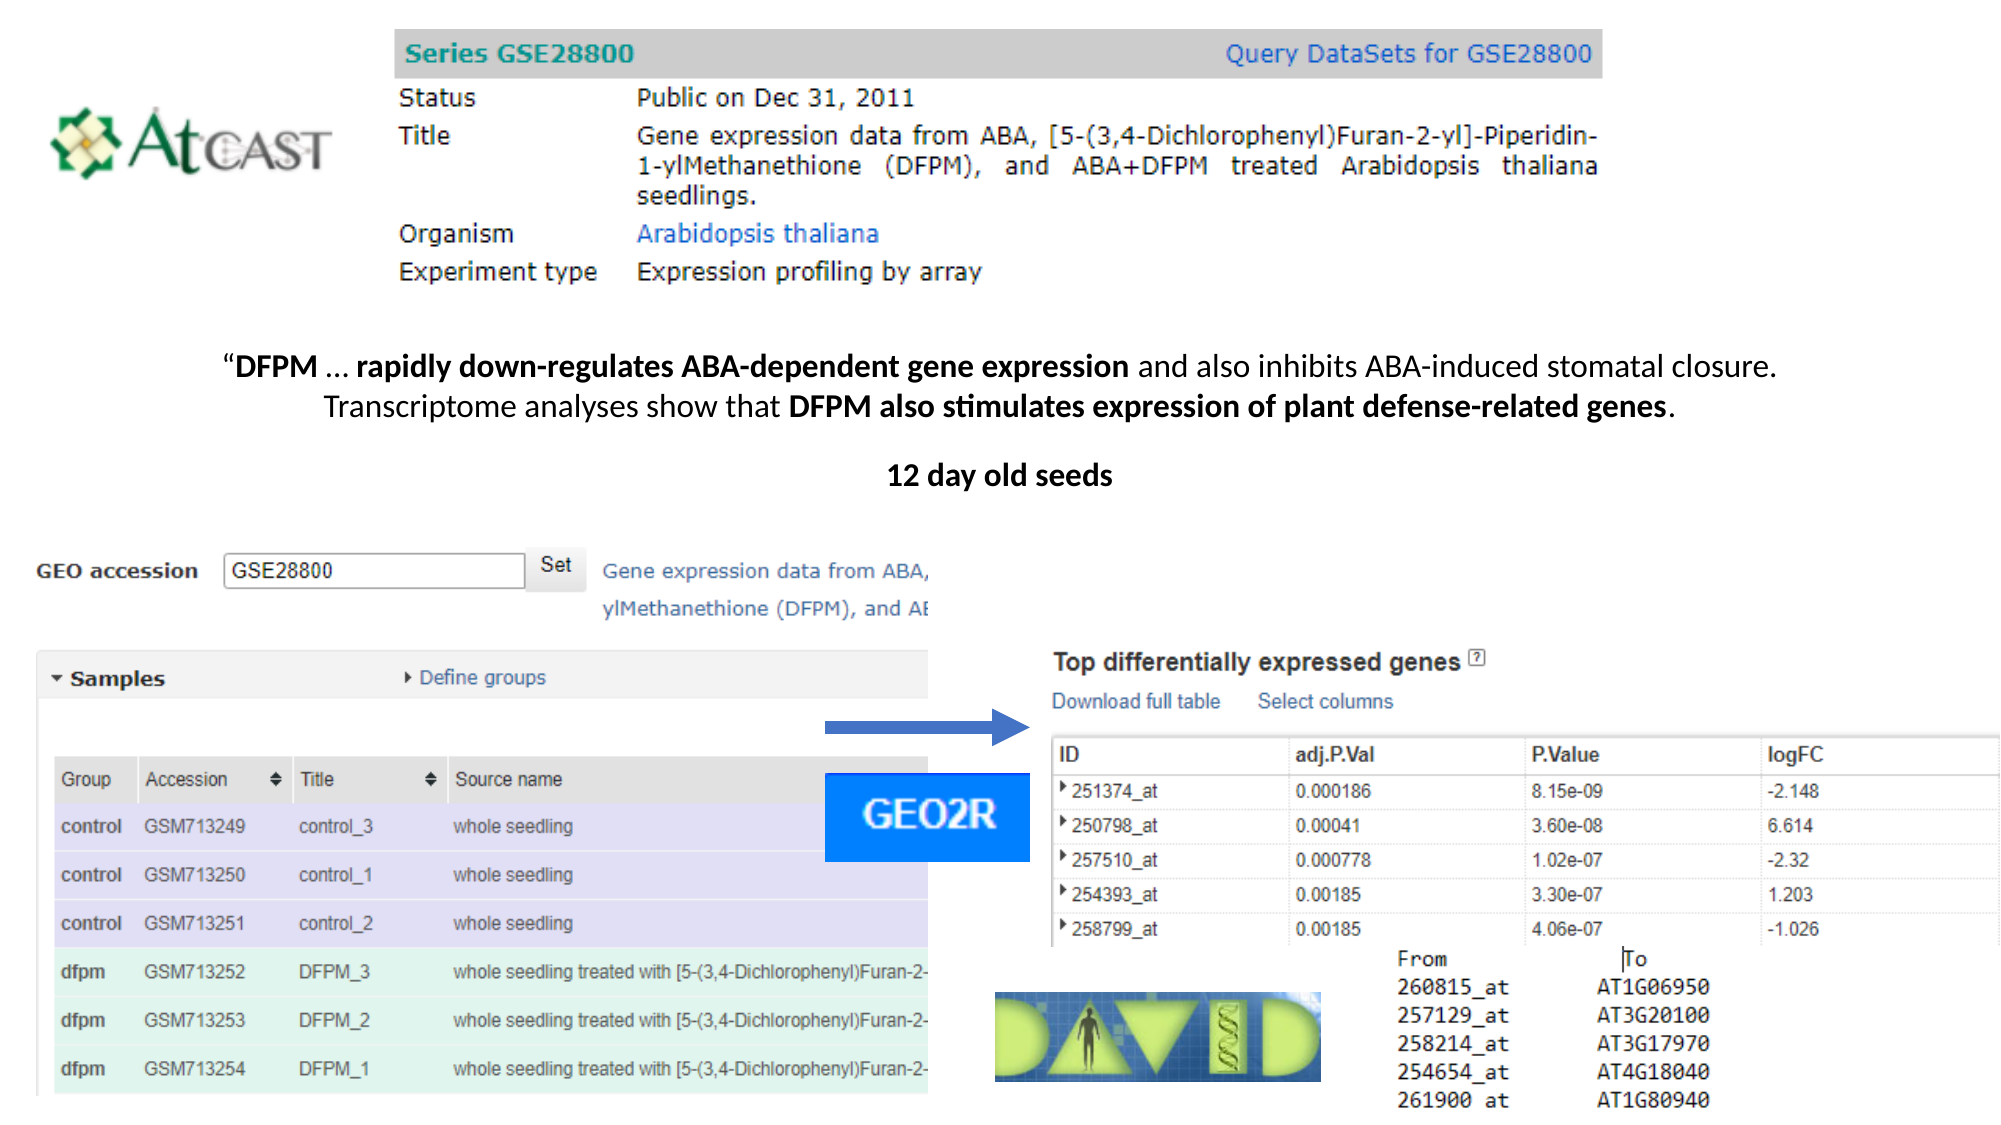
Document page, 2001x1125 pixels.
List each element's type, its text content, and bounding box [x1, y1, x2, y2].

picture [36, 98, 338, 195]
picture [393, 29, 1607, 289]
picture [36, 547, 1030, 1096]
text_box “DFPM … rapidly down-regulates ABA-dependent gene expression and also inhibits ABA-induced stomatal closure. Transcriptome analyses show that DFPM also stimulates expression of plant defense-related genes. [171, 336, 1829, 432]
picture [995, 992, 1321, 1082]
picture [1051, 646, 2000, 1111]
text_box 12 day old seeds [871, 446, 1129, 501]
